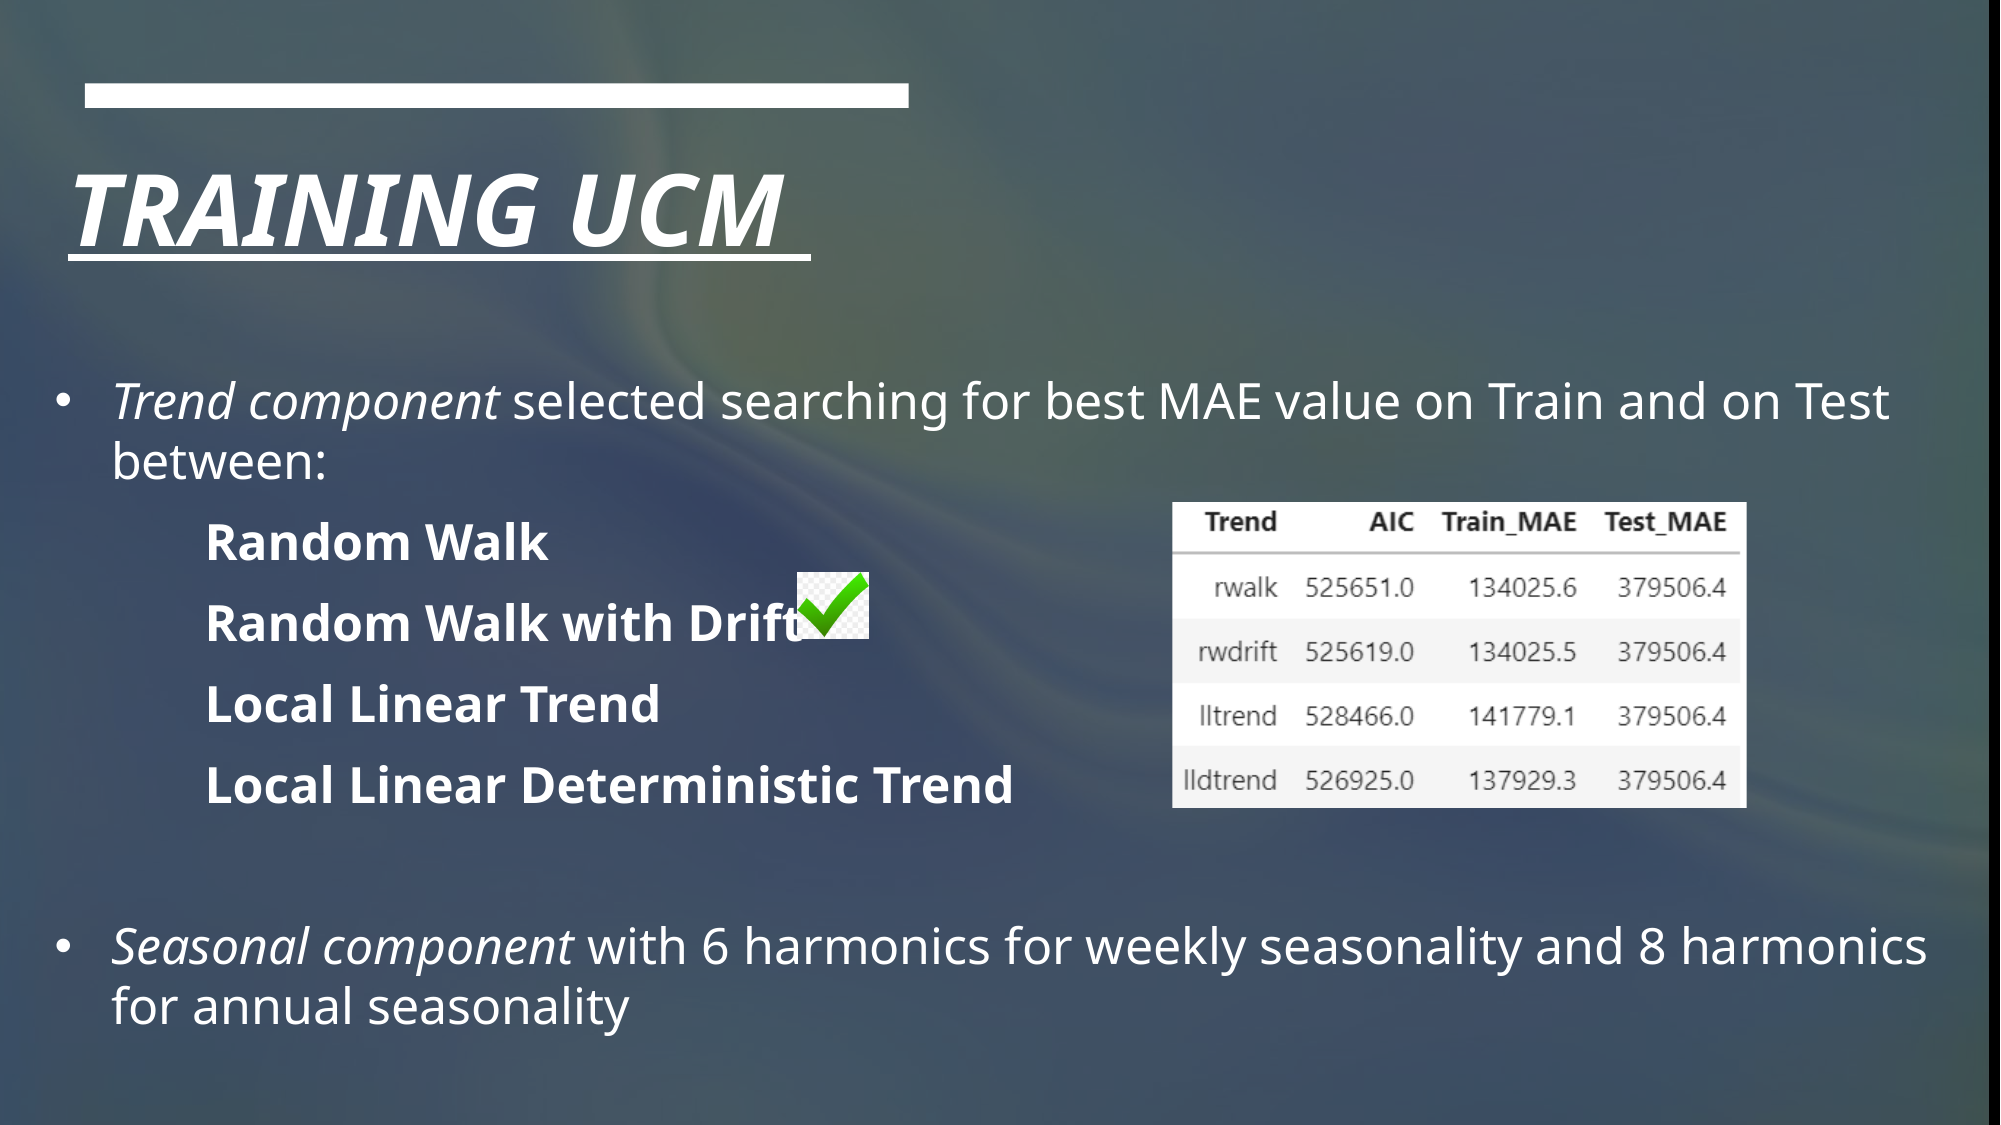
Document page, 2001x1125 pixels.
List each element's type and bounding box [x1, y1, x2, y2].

text_box [1989, 0, 2000, 1125]
picture [0, 0, 1989, 1125]
